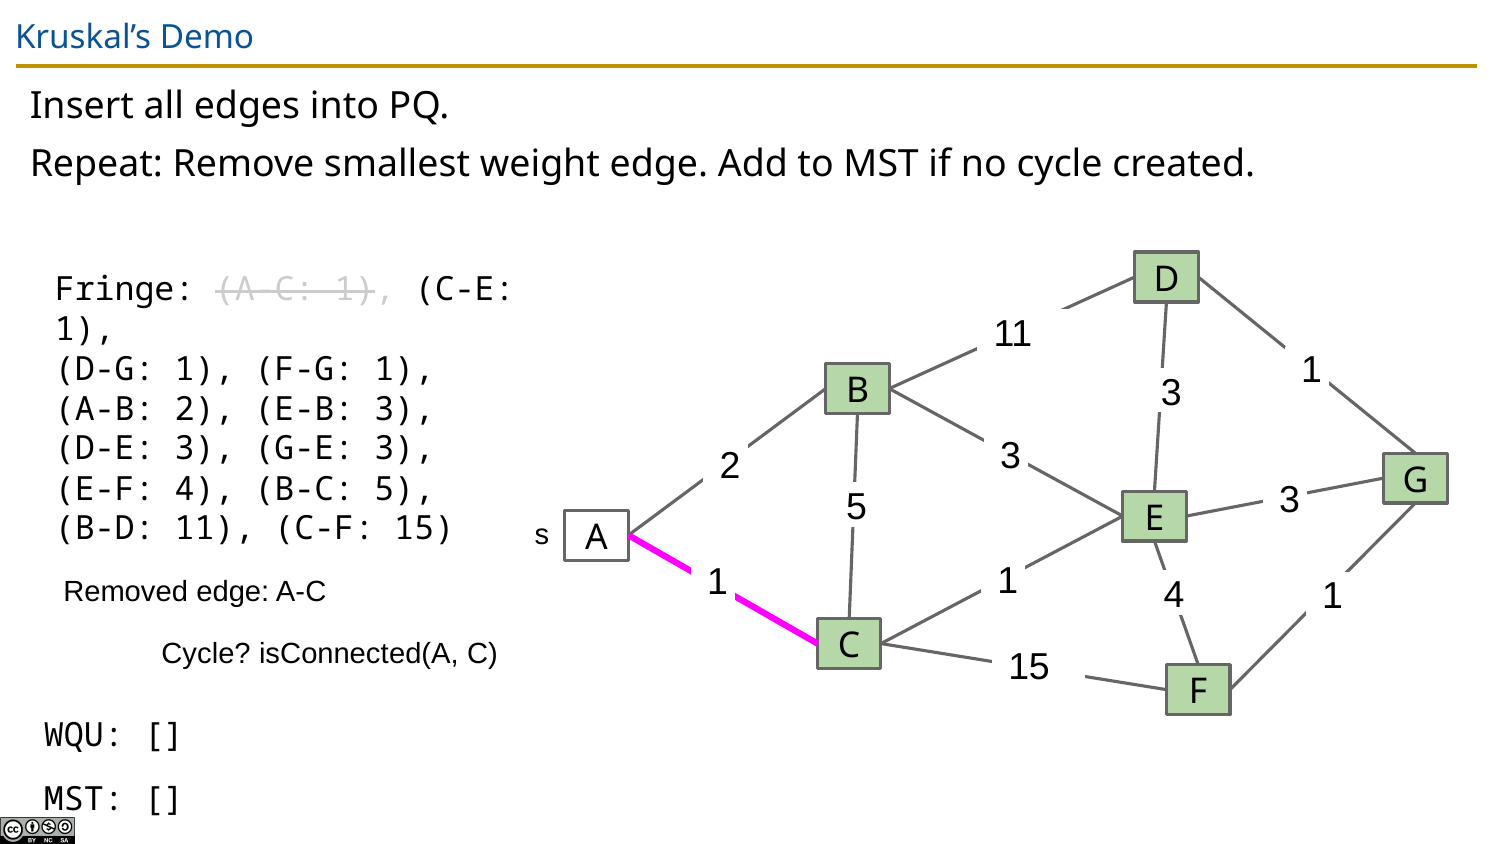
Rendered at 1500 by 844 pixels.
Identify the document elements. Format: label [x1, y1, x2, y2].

picture [0, 817, 75, 844]
list [14, 66, 1475, 213]
title [0, 0, 1398, 65]
text_box [28, 252, 1448, 829]
